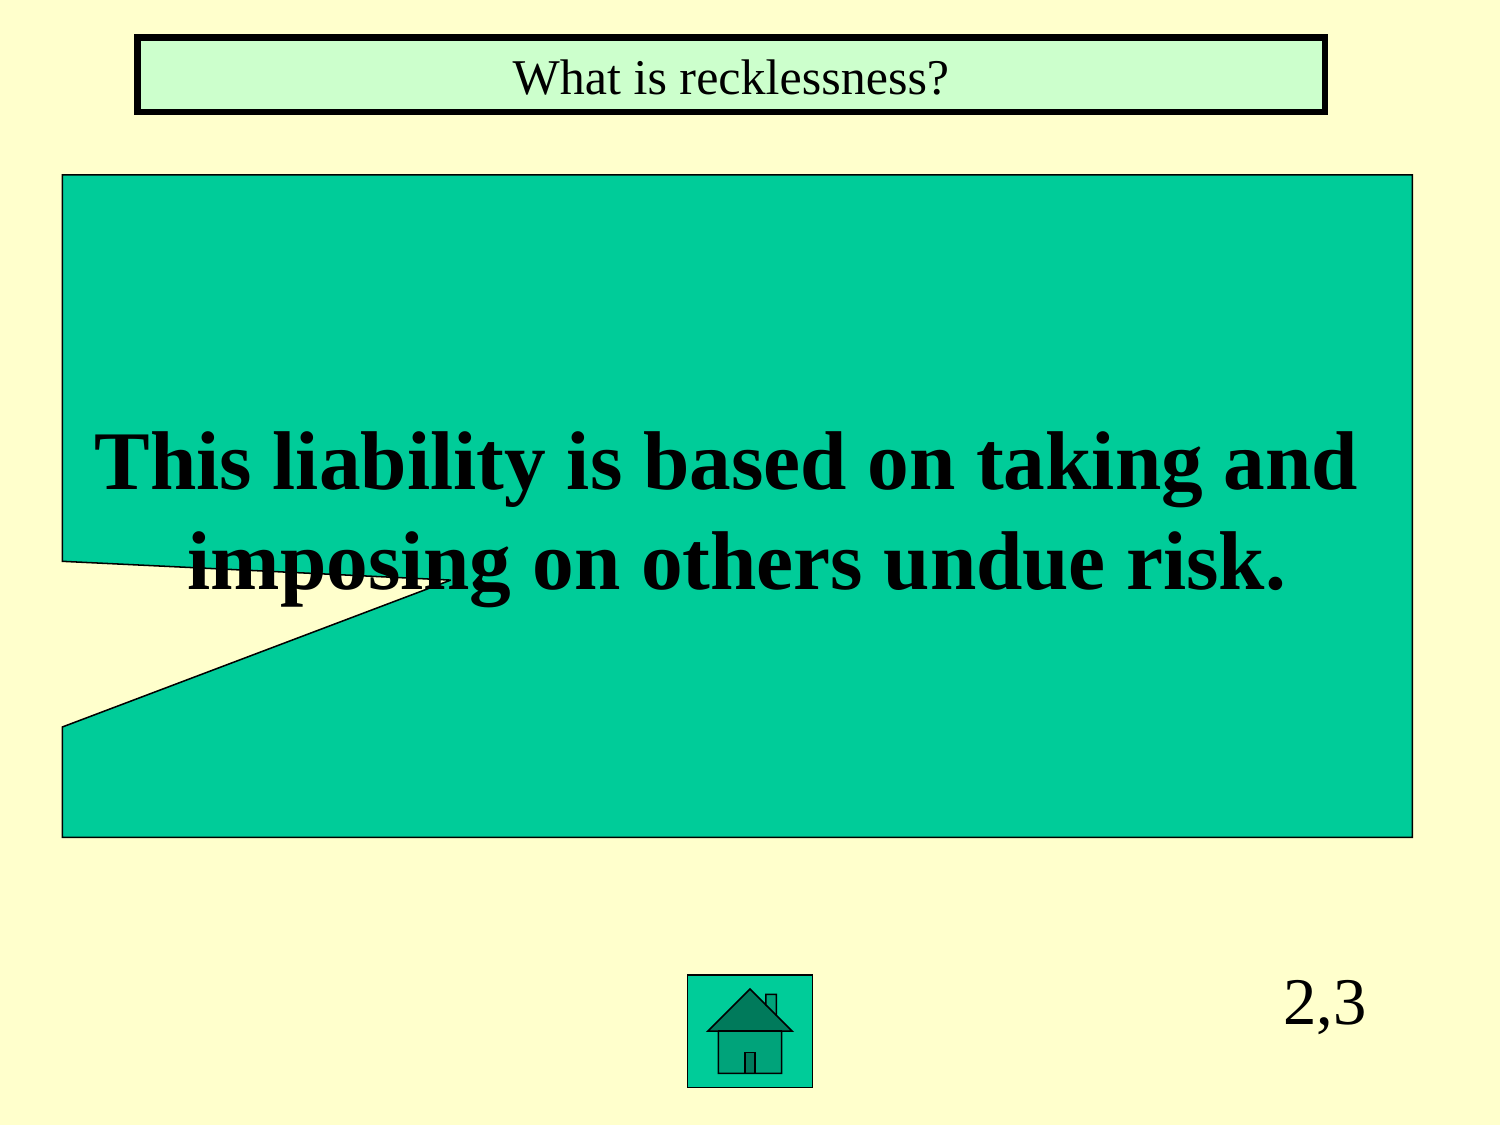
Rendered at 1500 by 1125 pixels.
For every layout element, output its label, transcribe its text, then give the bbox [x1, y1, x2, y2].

text_box What is recklessness? [137, 37, 1325, 113]
text_box [687, 975, 813, 1088]
subtitle 2,3 [1149, 949, 1500, 1125]
text_box This liability is based on taking and imposing on others undue risk. [62, 174, 1413, 838]
